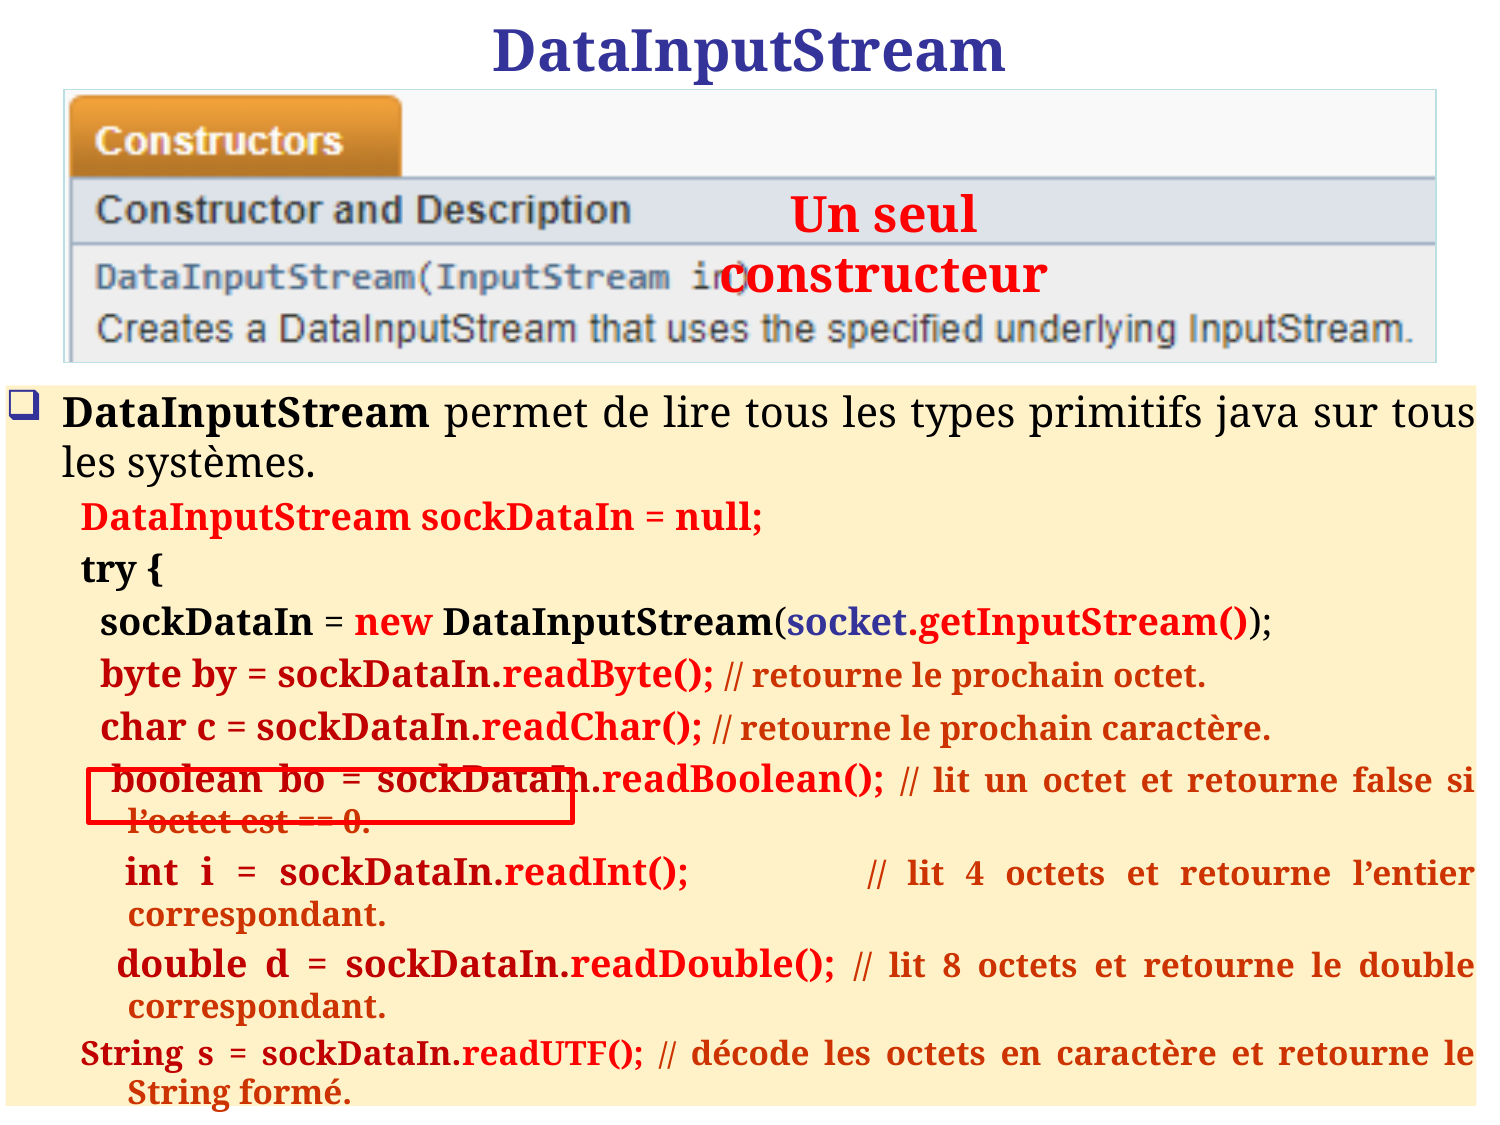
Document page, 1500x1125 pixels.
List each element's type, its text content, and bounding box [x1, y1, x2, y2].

text_box [88, 769, 573, 823]
list DataInputStream permet de lire tous les types primitifs java sur tous les systèmes. DataInputStream sockDataIn = null; try { sockDataIn = new DataInputStream(socket.getInputStream()); byte by = sockDataIn.readByte(); // retourne le prochain octet. char c = sockDataIn.readChar(); // retourne le prochain caractère. boolean bo = sockDataIn.readBoolean(); // lit un octet et retourne false si l’octet est == 0. int i = sockDataIn.readInt(); // lit 4 octets et retourne l’entier correspondant. double d = sockDataIn.readDouble(); // lit 8 octets et retourne le double correspondant. String s = sockDataIn.readUTF(); // décode les octets en caractère et retourne le String formé. } catch (EOFException e) { } catch (IOException e) { } [5, 385, 1477, 1106]
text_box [64, 89, 1436, 362]
title DataInputStream [75, 19, 1425, 79]
